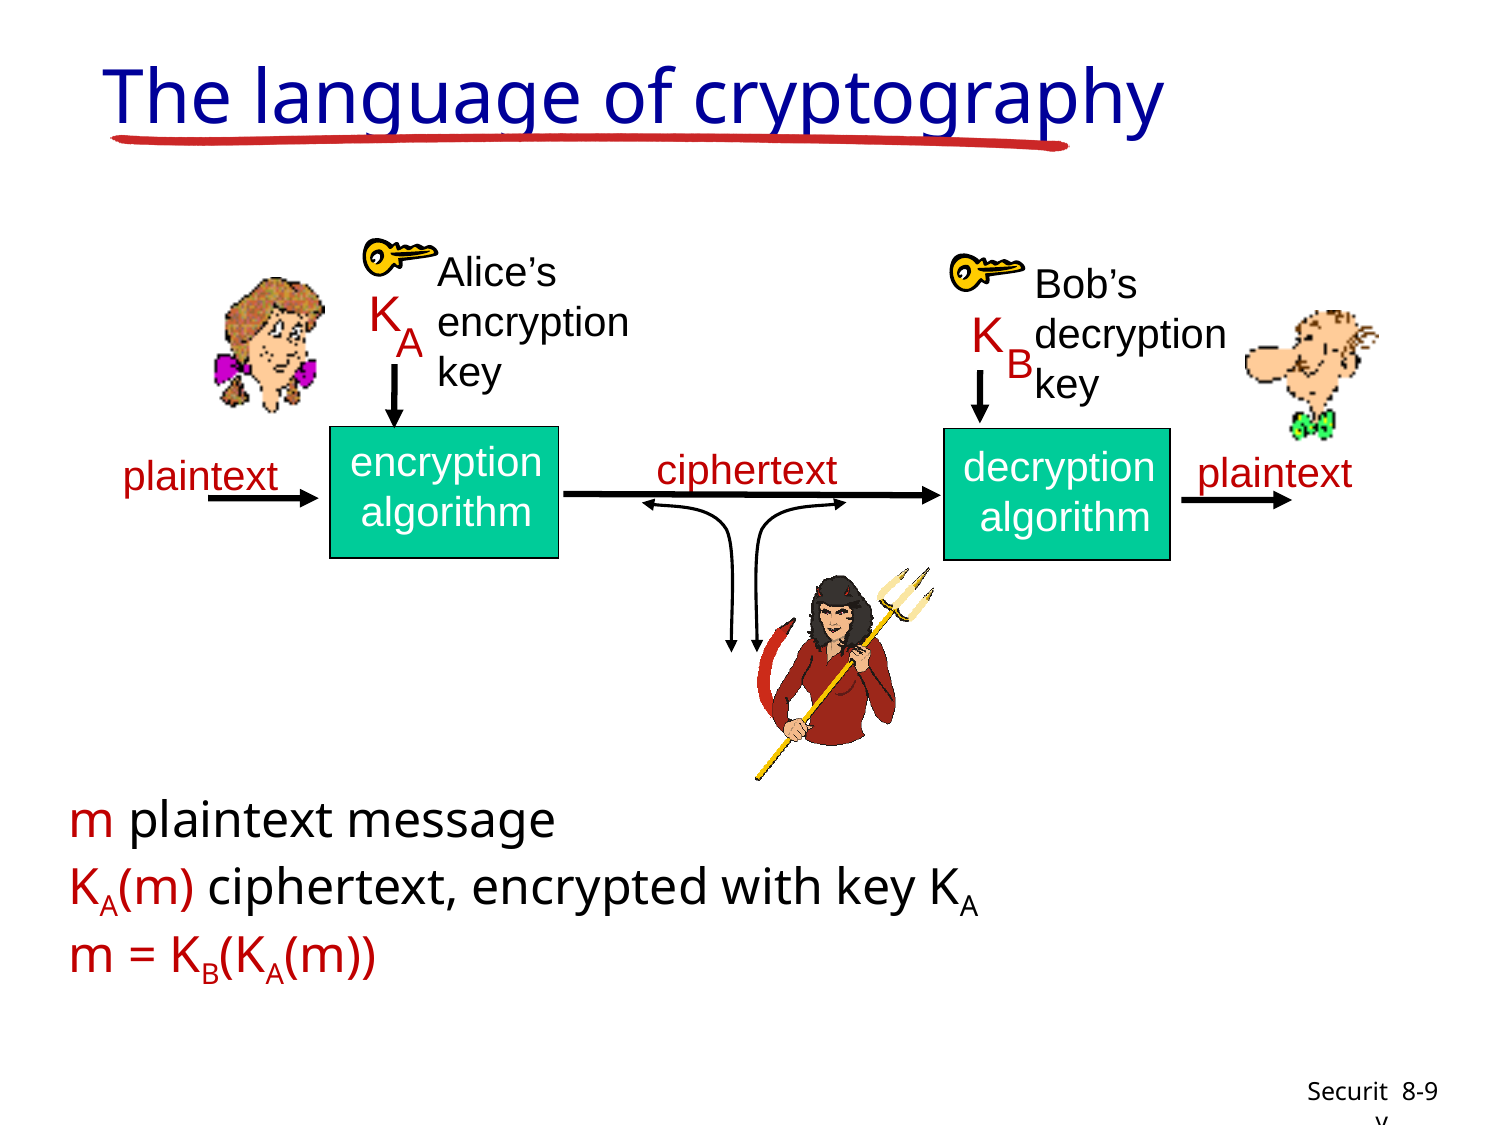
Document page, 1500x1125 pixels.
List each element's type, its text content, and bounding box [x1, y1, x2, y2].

picture [105, 128, 1081, 158]
list m plaintext message KA(m) ciphertext, encrypted with key KA m = KB(KA(m)) [53, 789, 1402, 987]
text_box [106, 237, 1379, 781]
footer Security [1284, 1067, 1403, 1110]
title The language of cryptography [87, 0, 1363, 188]
text_box 8-9 [1387, 1068, 1500, 1113]
